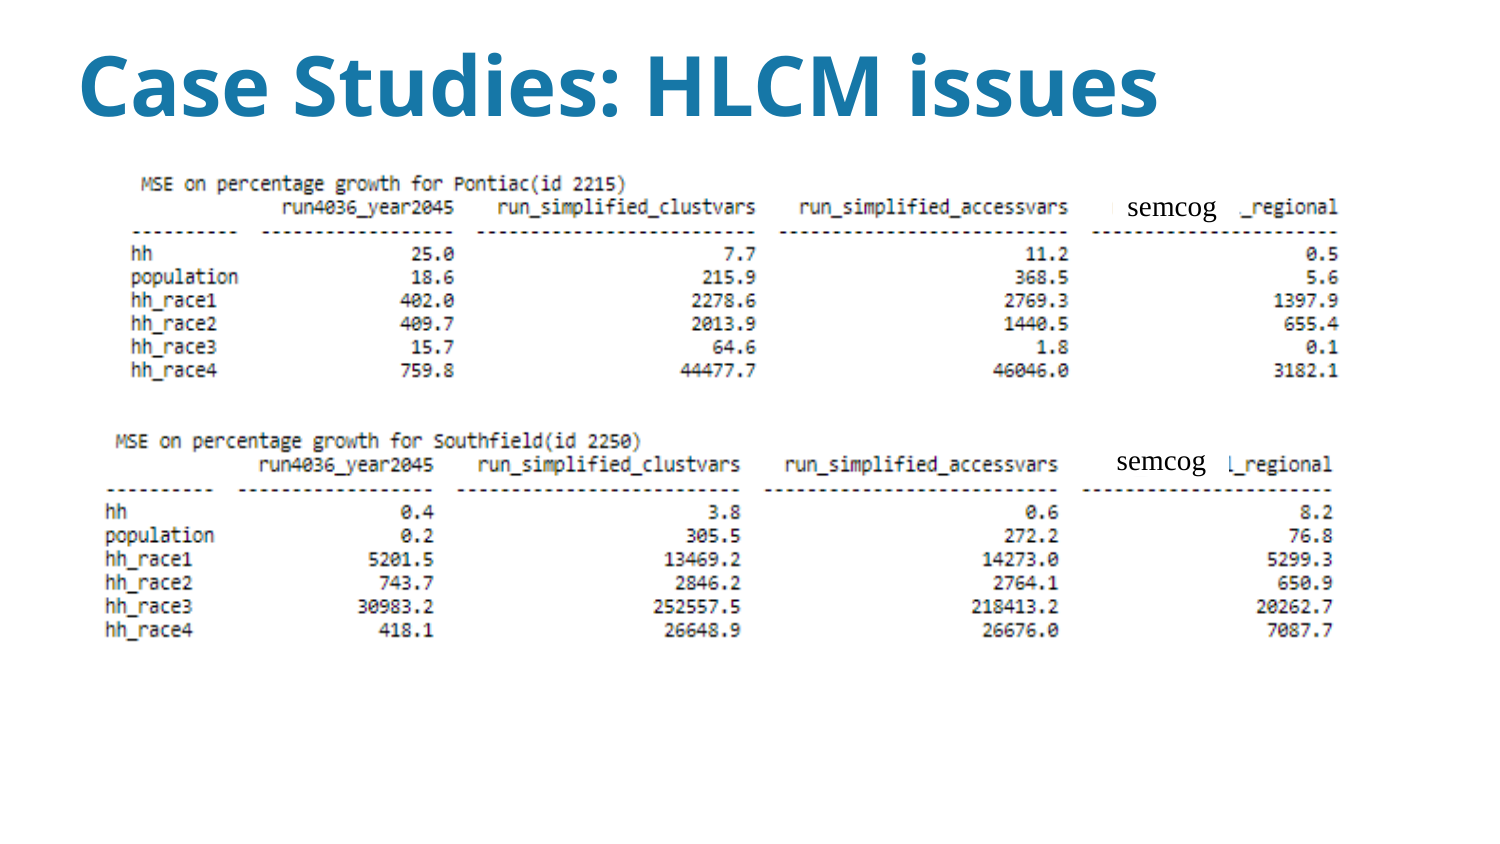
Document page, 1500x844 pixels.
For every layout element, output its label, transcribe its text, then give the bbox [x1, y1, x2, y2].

picture [90, 420, 1350, 660]
picture [116, 165, 1358, 393]
title Case Studies: HLCM issues [62, 12, 1413, 154]
